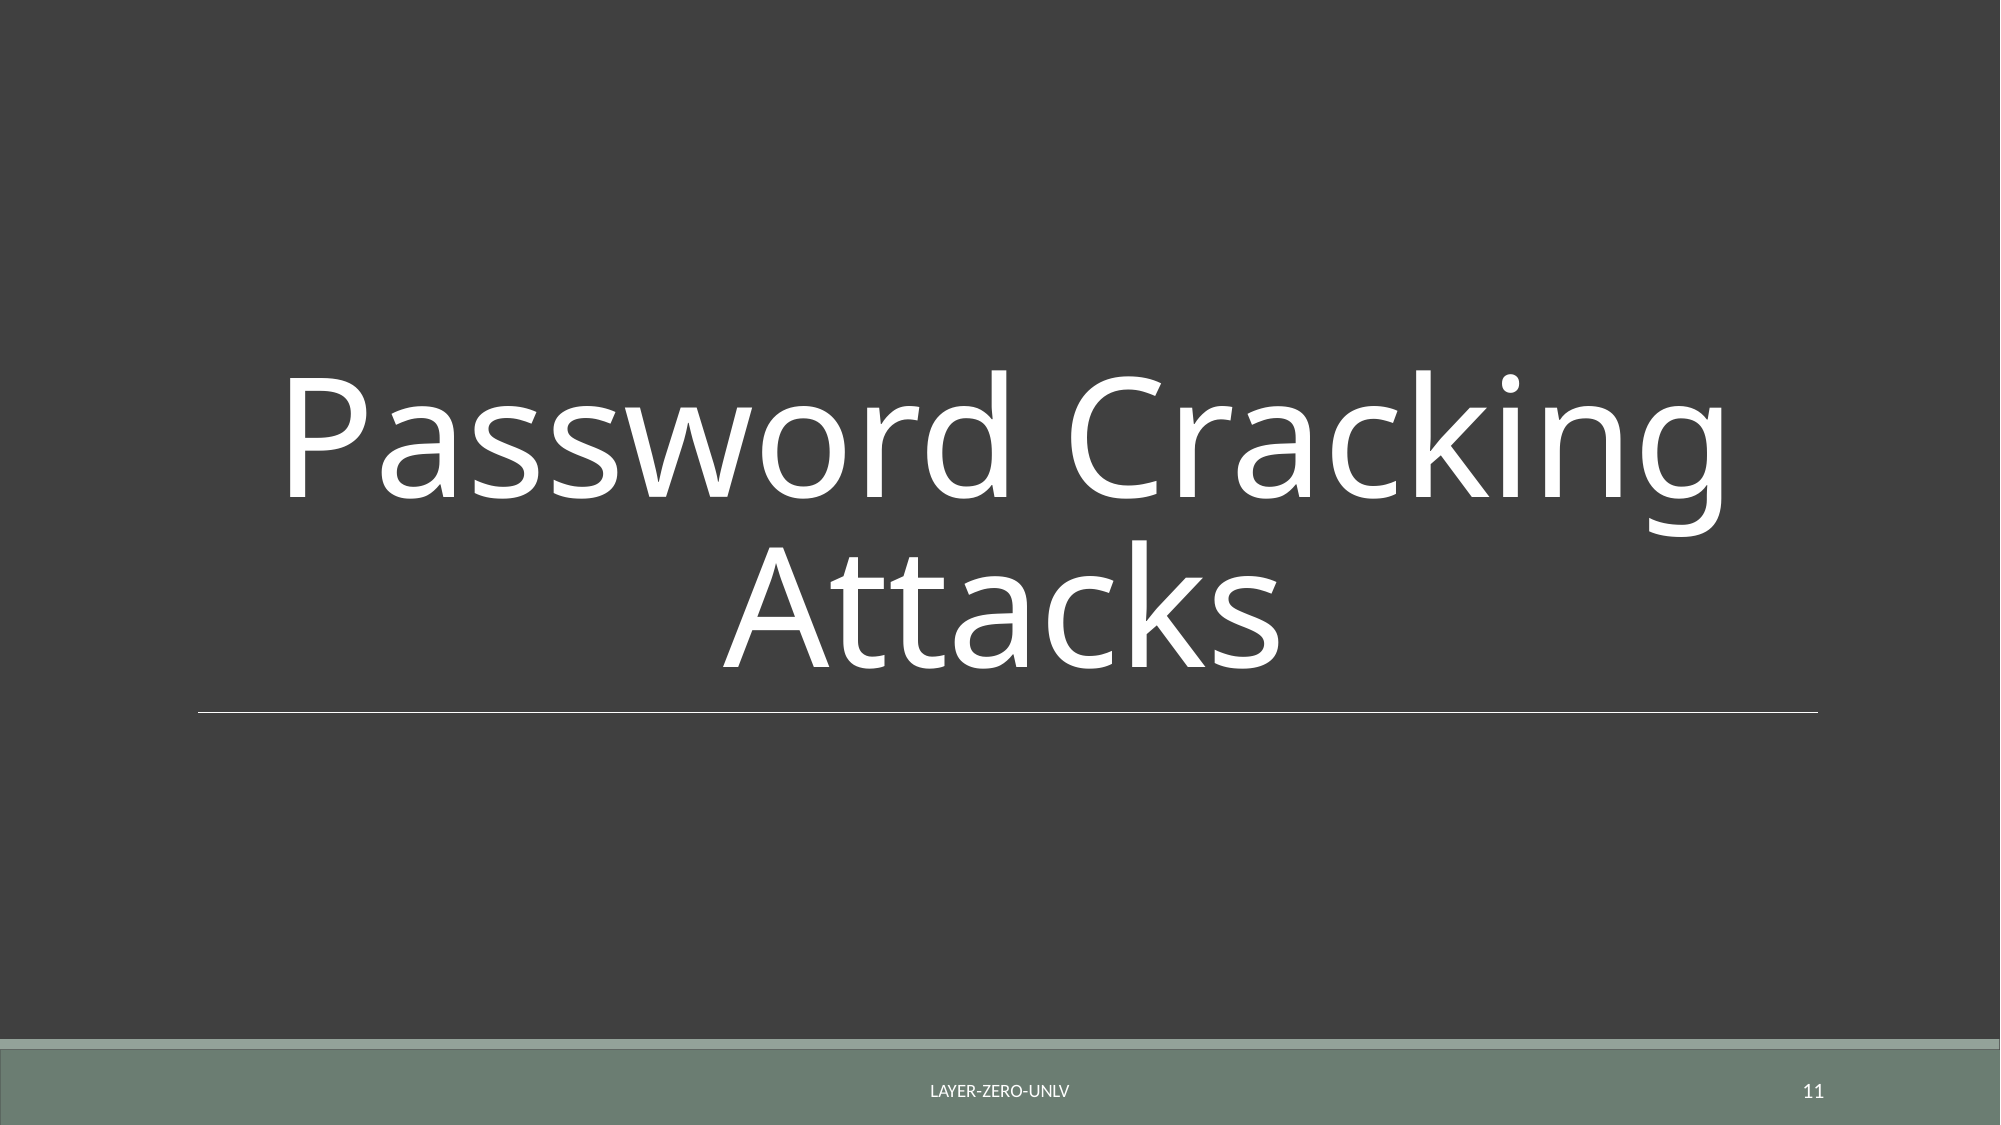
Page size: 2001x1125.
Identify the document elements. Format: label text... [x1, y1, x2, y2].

title Password Cracking Attacks [180, 124, 1830, 710]
slide_number 11 [1624, 1059, 1840, 1120]
footer Layer-Zero-UNLV [604, 1059, 1396, 1120]
